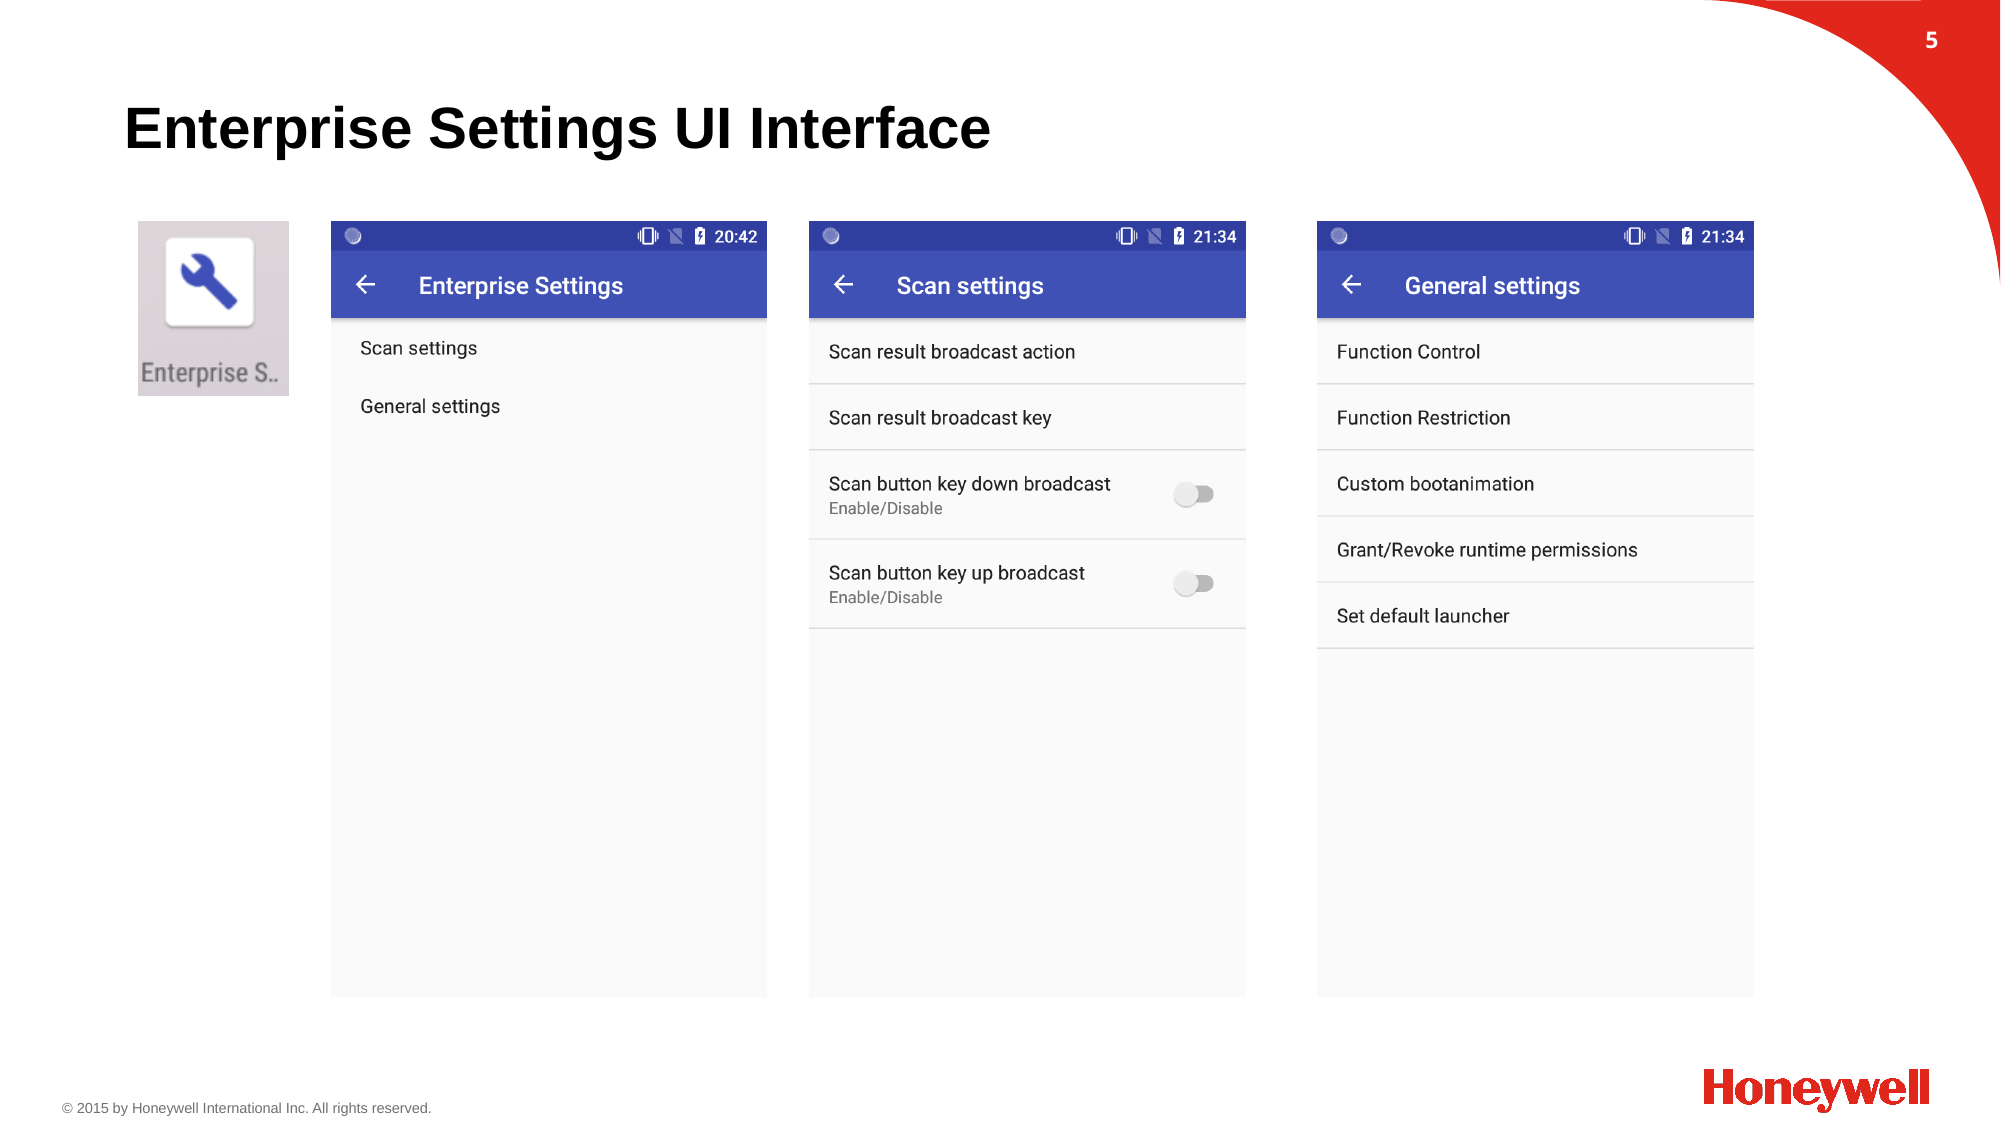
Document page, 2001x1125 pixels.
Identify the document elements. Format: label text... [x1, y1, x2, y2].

picture [137, 221, 289, 396]
picture [1317, 221, 1754, 997]
picture [809, 221, 1246, 997]
picture [1704, 1069, 1929, 1113]
picture [330, 221, 768, 997]
title Enterprise Settings UI Interface [109, 82, 1860, 165]
slide_number 4 [1910, 0, 2000, 83]
